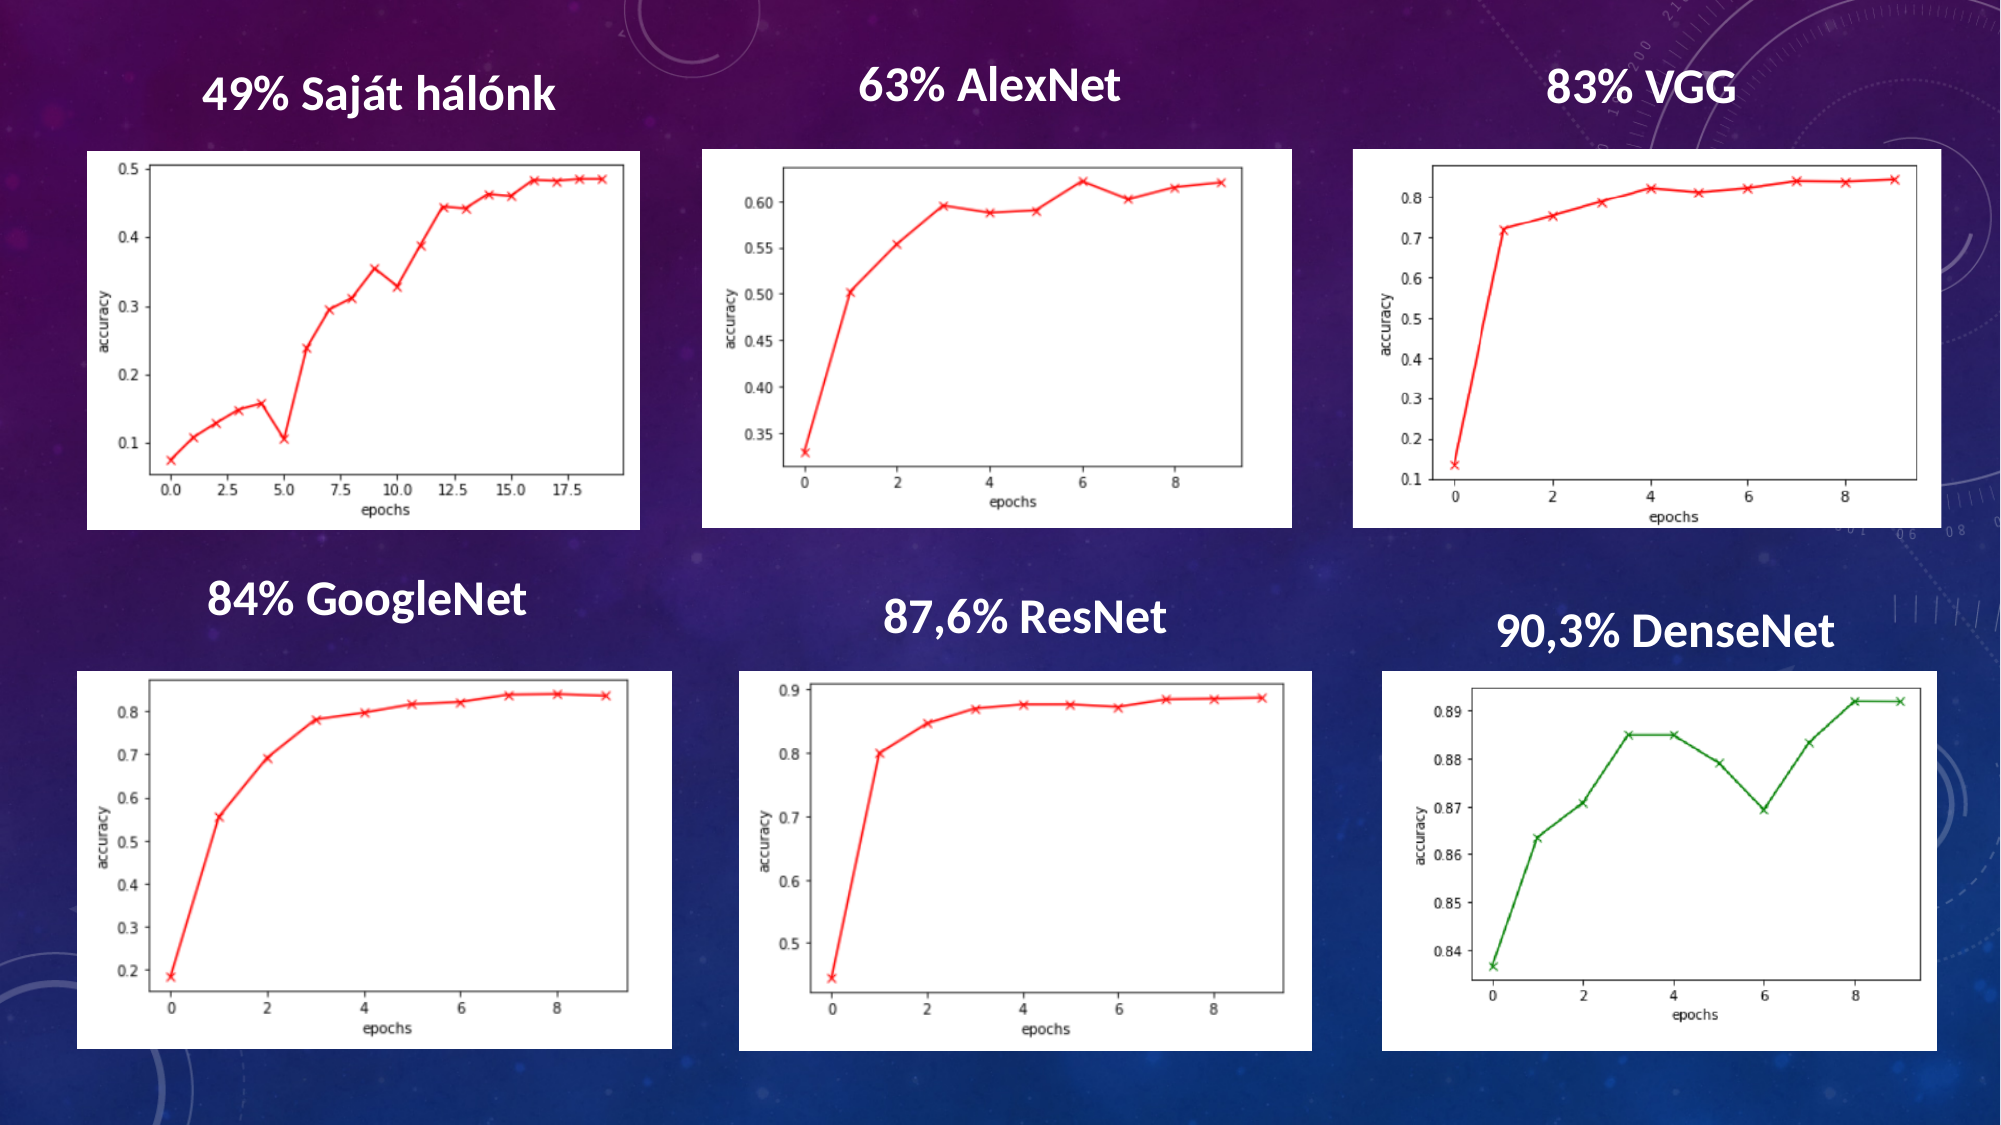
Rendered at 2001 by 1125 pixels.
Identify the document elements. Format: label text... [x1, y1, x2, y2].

text_box 90,3% DenseNet [1464, 589, 1867, 665]
text_box 87,6% ResNet [850, 576, 1201, 651]
text_box 49% Saját hálónk [173, 52, 586, 128]
text_box 84% GoogleNet [181, 558, 555, 633]
text_box 63% AlexNet [815, 43, 1166, 119]
picture [0, 0, 2001, 1125]
text_box 83% VGG [1489, 45, 1795, 121]
